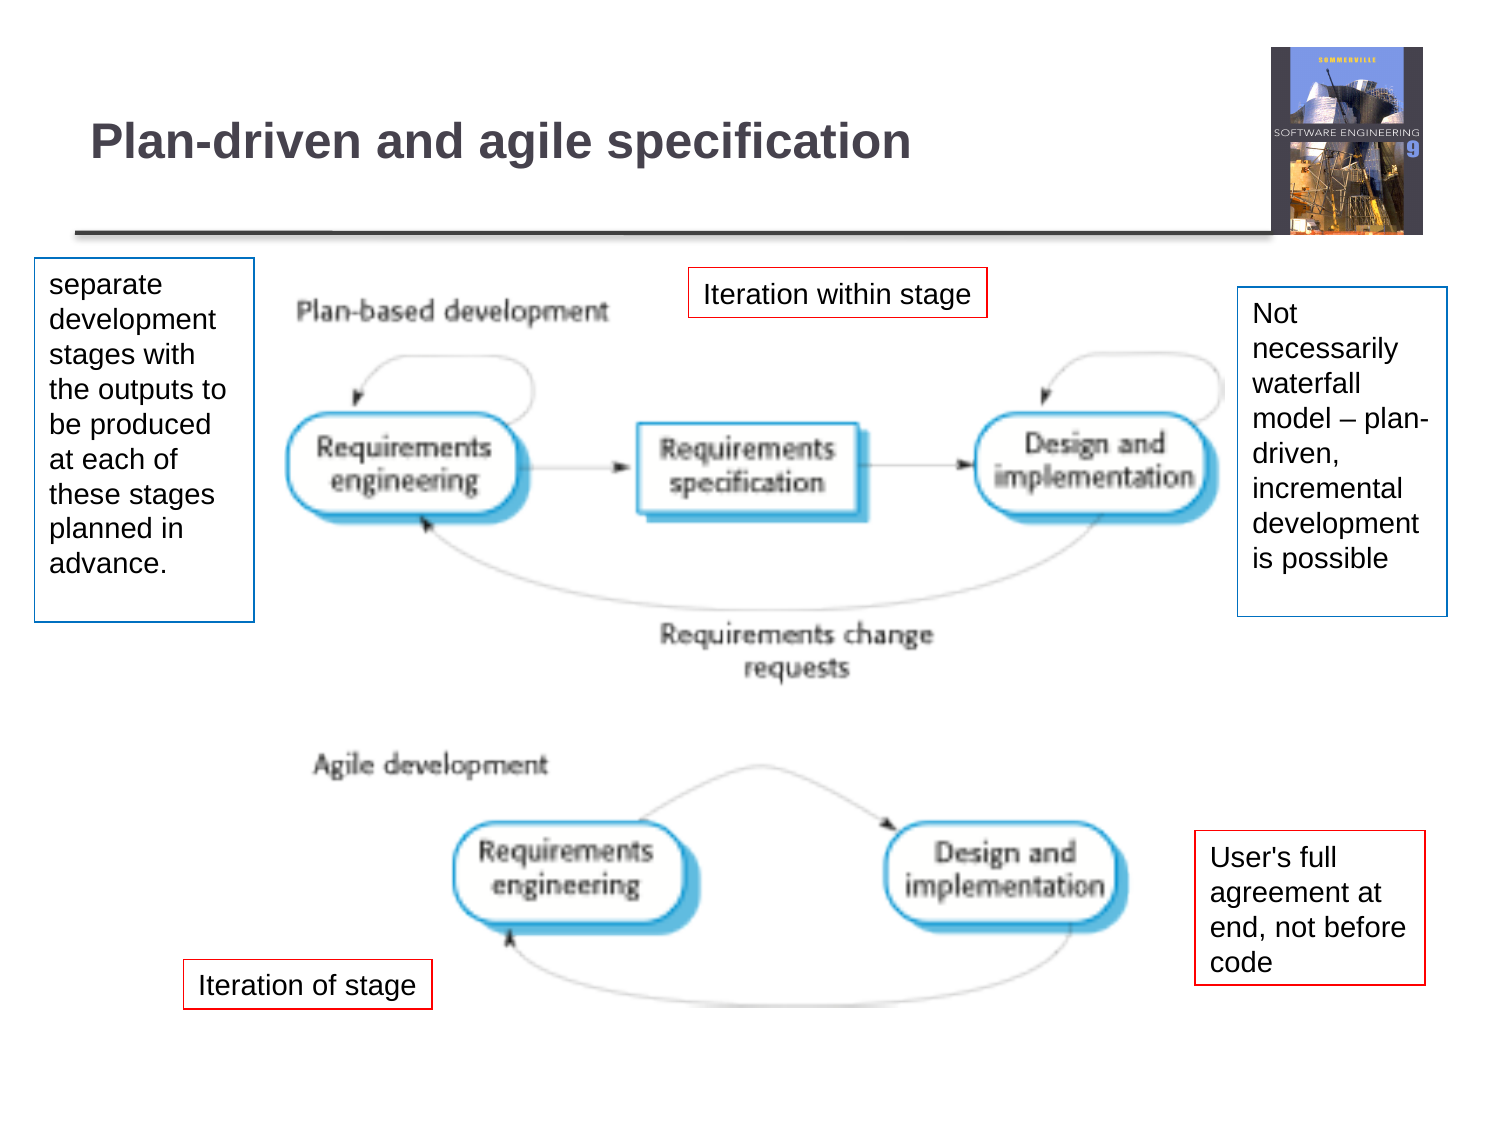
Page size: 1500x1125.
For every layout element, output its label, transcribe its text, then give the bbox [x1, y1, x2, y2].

text_box User's full agreement at end, not before code [1230, 830, 1425, 986]
picture [284, 292, 1225, 1009]
picture [1272, 47, 1423, 235]
text_box separate development stages with the outputs to be produced at each of these stages planned in advance. [34, 257, 254, 623]
text_box Iteration within stage [688, 267, 988, 291]
text_box Not necessarily waterfall model – plan-driven, incremental development is possible [1237, 286, 1447, 617]
text_box Iteration of stage [183, 959, 279, 1009]
title Plan-driven and agile specification [74, 44, 1272, 233]
